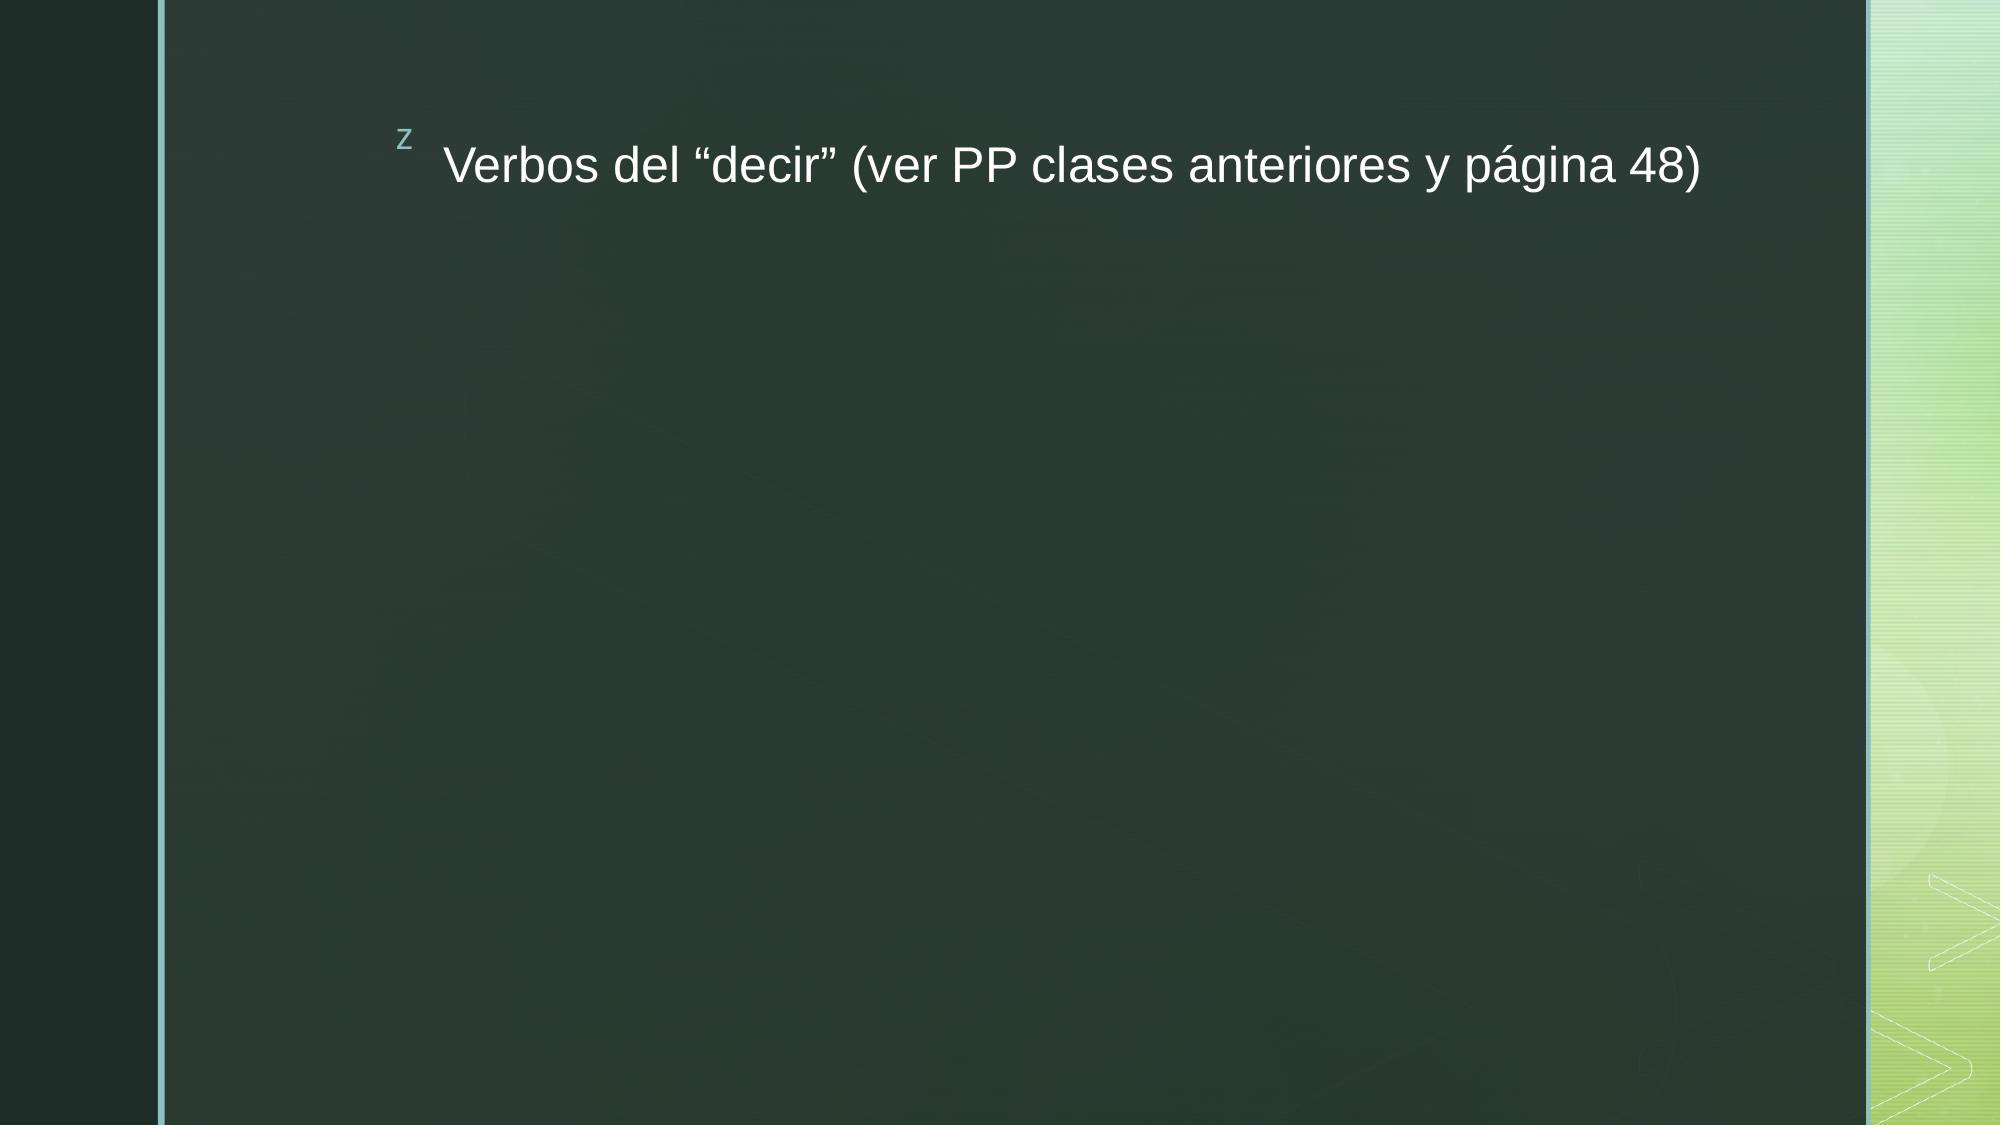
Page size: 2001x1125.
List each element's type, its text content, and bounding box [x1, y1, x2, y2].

picture [1871, 0, 2001, 1125]
title Verbos del “decir” (ver PP clases anteriores y página 48) [428, 132, 1734, 309]
